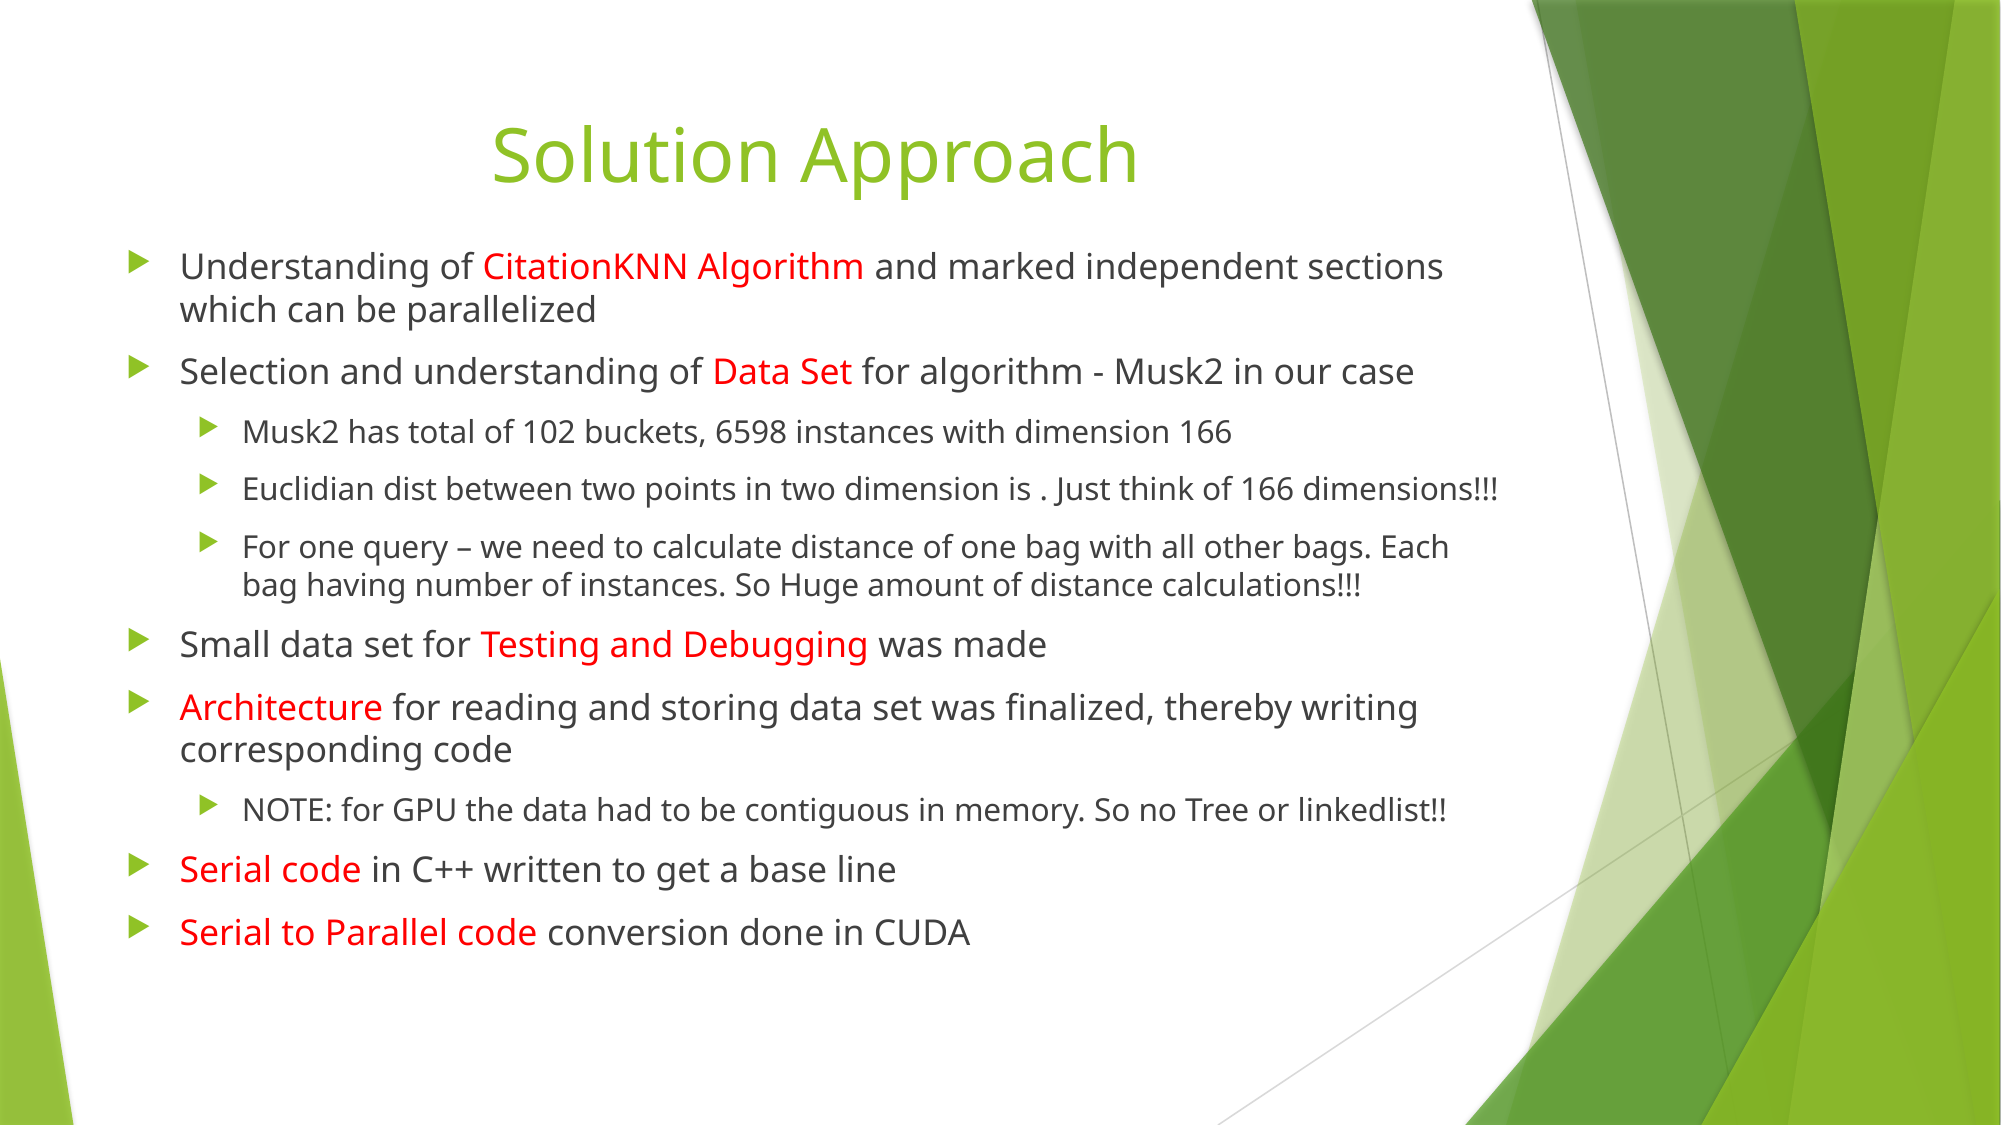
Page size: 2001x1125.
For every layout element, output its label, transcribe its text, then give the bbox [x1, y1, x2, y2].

title Solution Approach [111, 99, 1522, 237]
